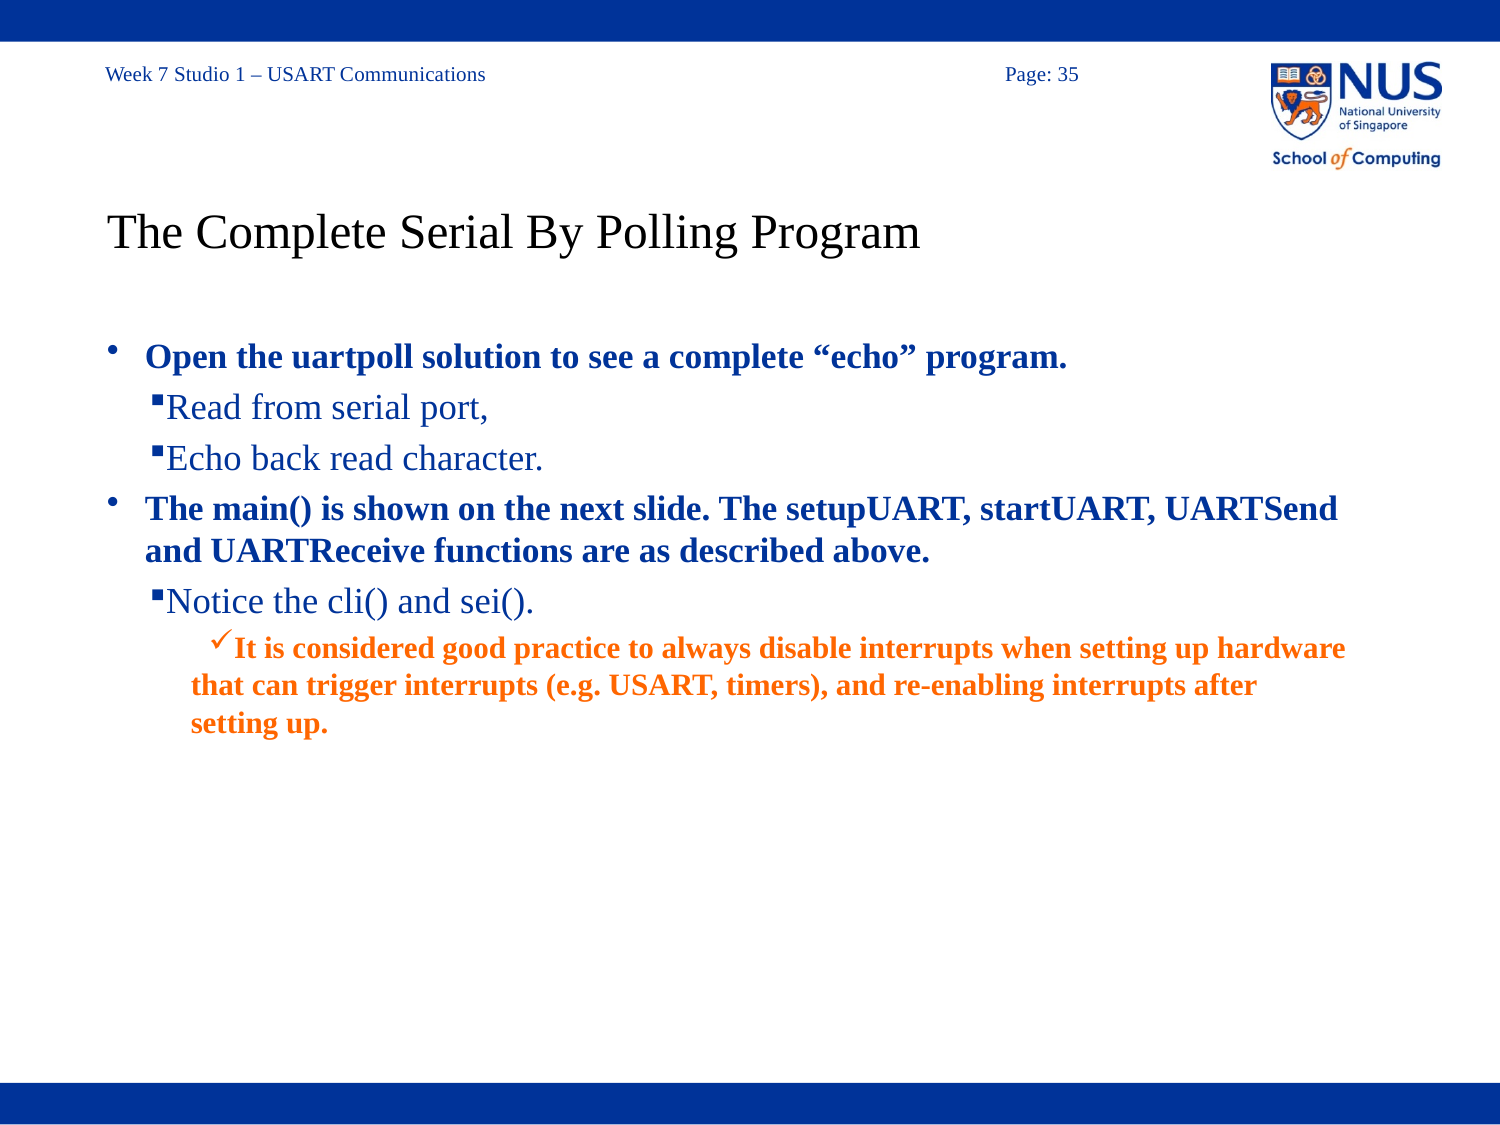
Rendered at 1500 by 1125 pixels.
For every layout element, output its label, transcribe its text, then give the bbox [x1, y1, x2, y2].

list Open the uartpoll solution to see a complete “echo” program. Read from serial port, Echo back read character. The main() is shown on the next slide. The setupUART, startUART, UARTSend and UARTReceive functions are as described above. Notice the cli() and sei(). It is considered good practice to always disable interrupts when setting up hardware that can trigger interrupts (e.g. USART, timers), and re-enabling interrupts after setting up. [90, 324, 1366, 526]
picture [1271, 61, 1442, 171]
title The Complete Serial By Polling Program [90, 135, 1160, 323]
